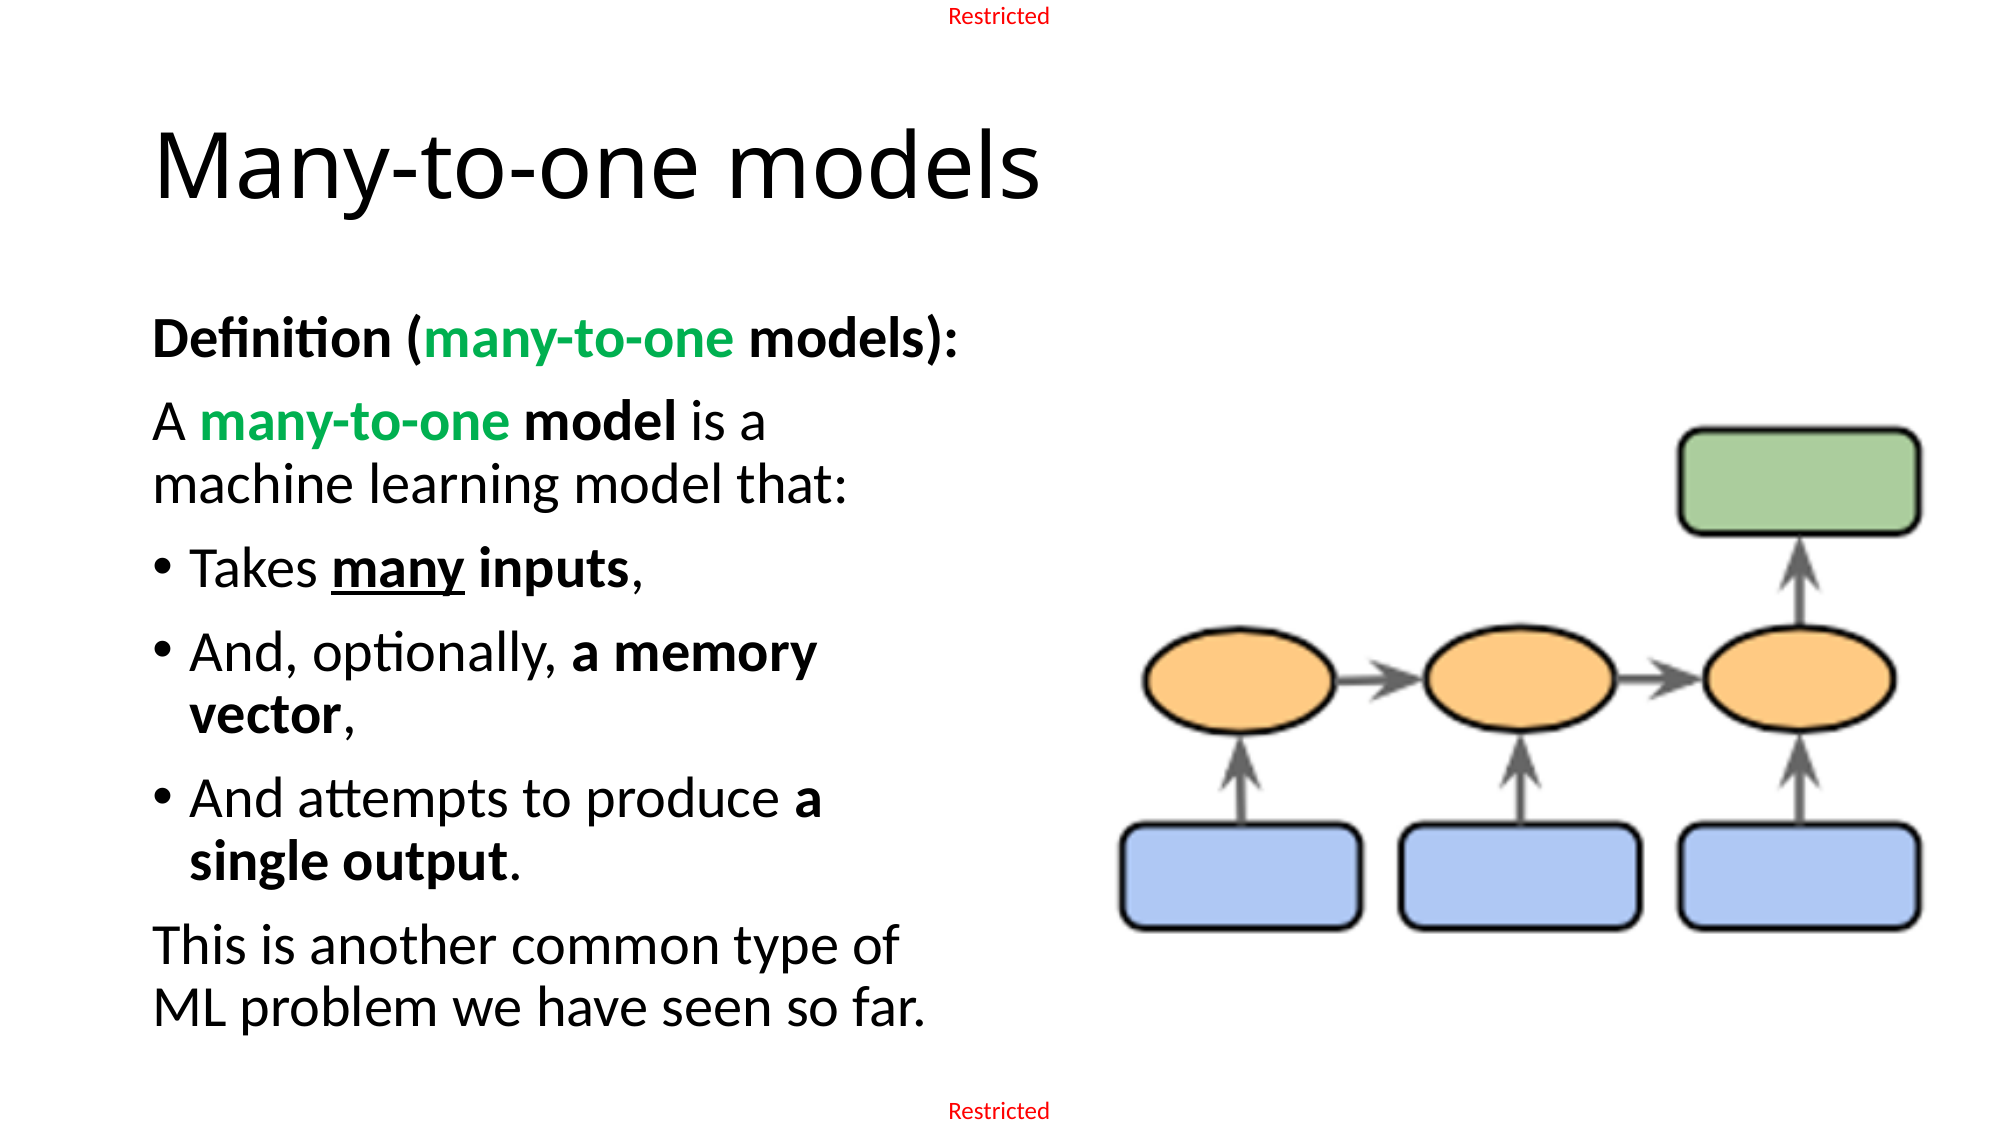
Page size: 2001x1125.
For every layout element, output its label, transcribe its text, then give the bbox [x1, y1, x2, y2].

list Definition (many-to-one models): A many-to-one model is a machine learning model that: Takes many inputs, And, optionally, a memory vector, And attempts to produce a single output. This is another common type of ML problem we have seen so far. [137, 299, 988, 1125]
title Many-to-one models [137, 59, 1863, 278]
picture [1097, 406, 1962, 948]
